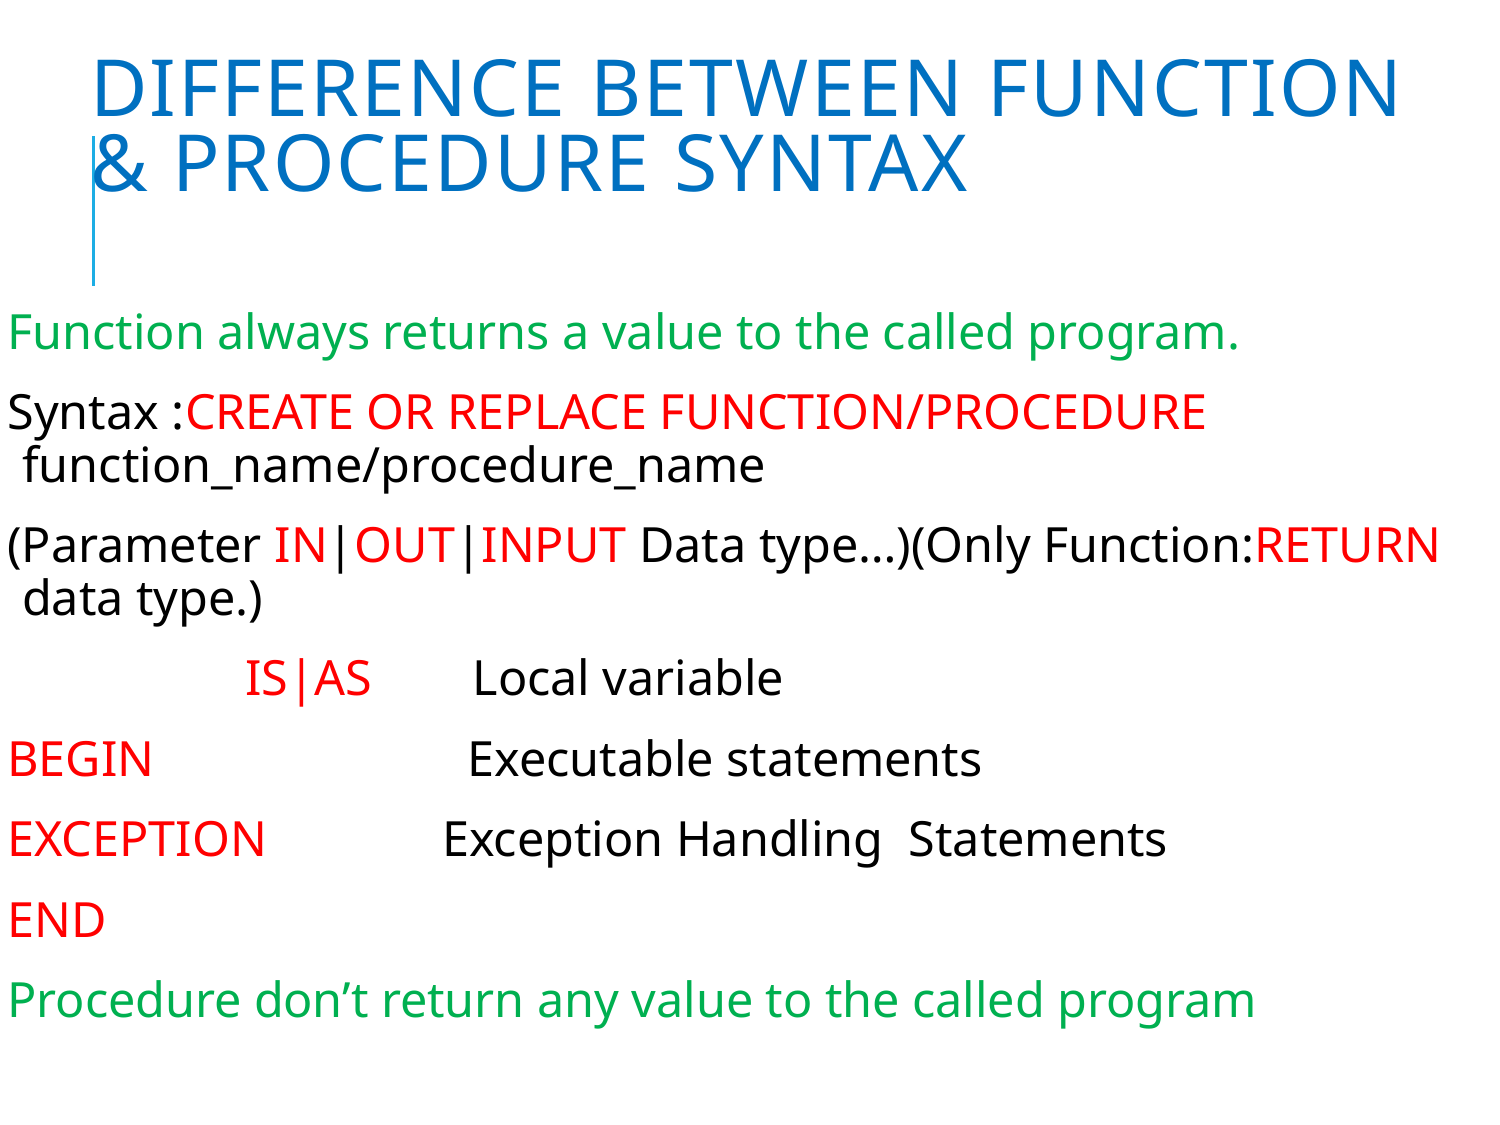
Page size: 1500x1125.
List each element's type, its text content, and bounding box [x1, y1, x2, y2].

list Function always returns a value to the called program. Syntax :CREATE OR REPLACE FUNCTION/PROCEDURE function_name/procedure_name (Parameter IN|OUT|INPUT Data type…)(Only Function:RETURN data type.) IS|AS Local variable BEGIN Executable statements EXCEPTION Exception Handling Statements END Procedure don’t return any value to the called program [0, 299, 1500, 1043]
title Difference Between Function & Procedure Syntax [75, 24, 1425, 238]
